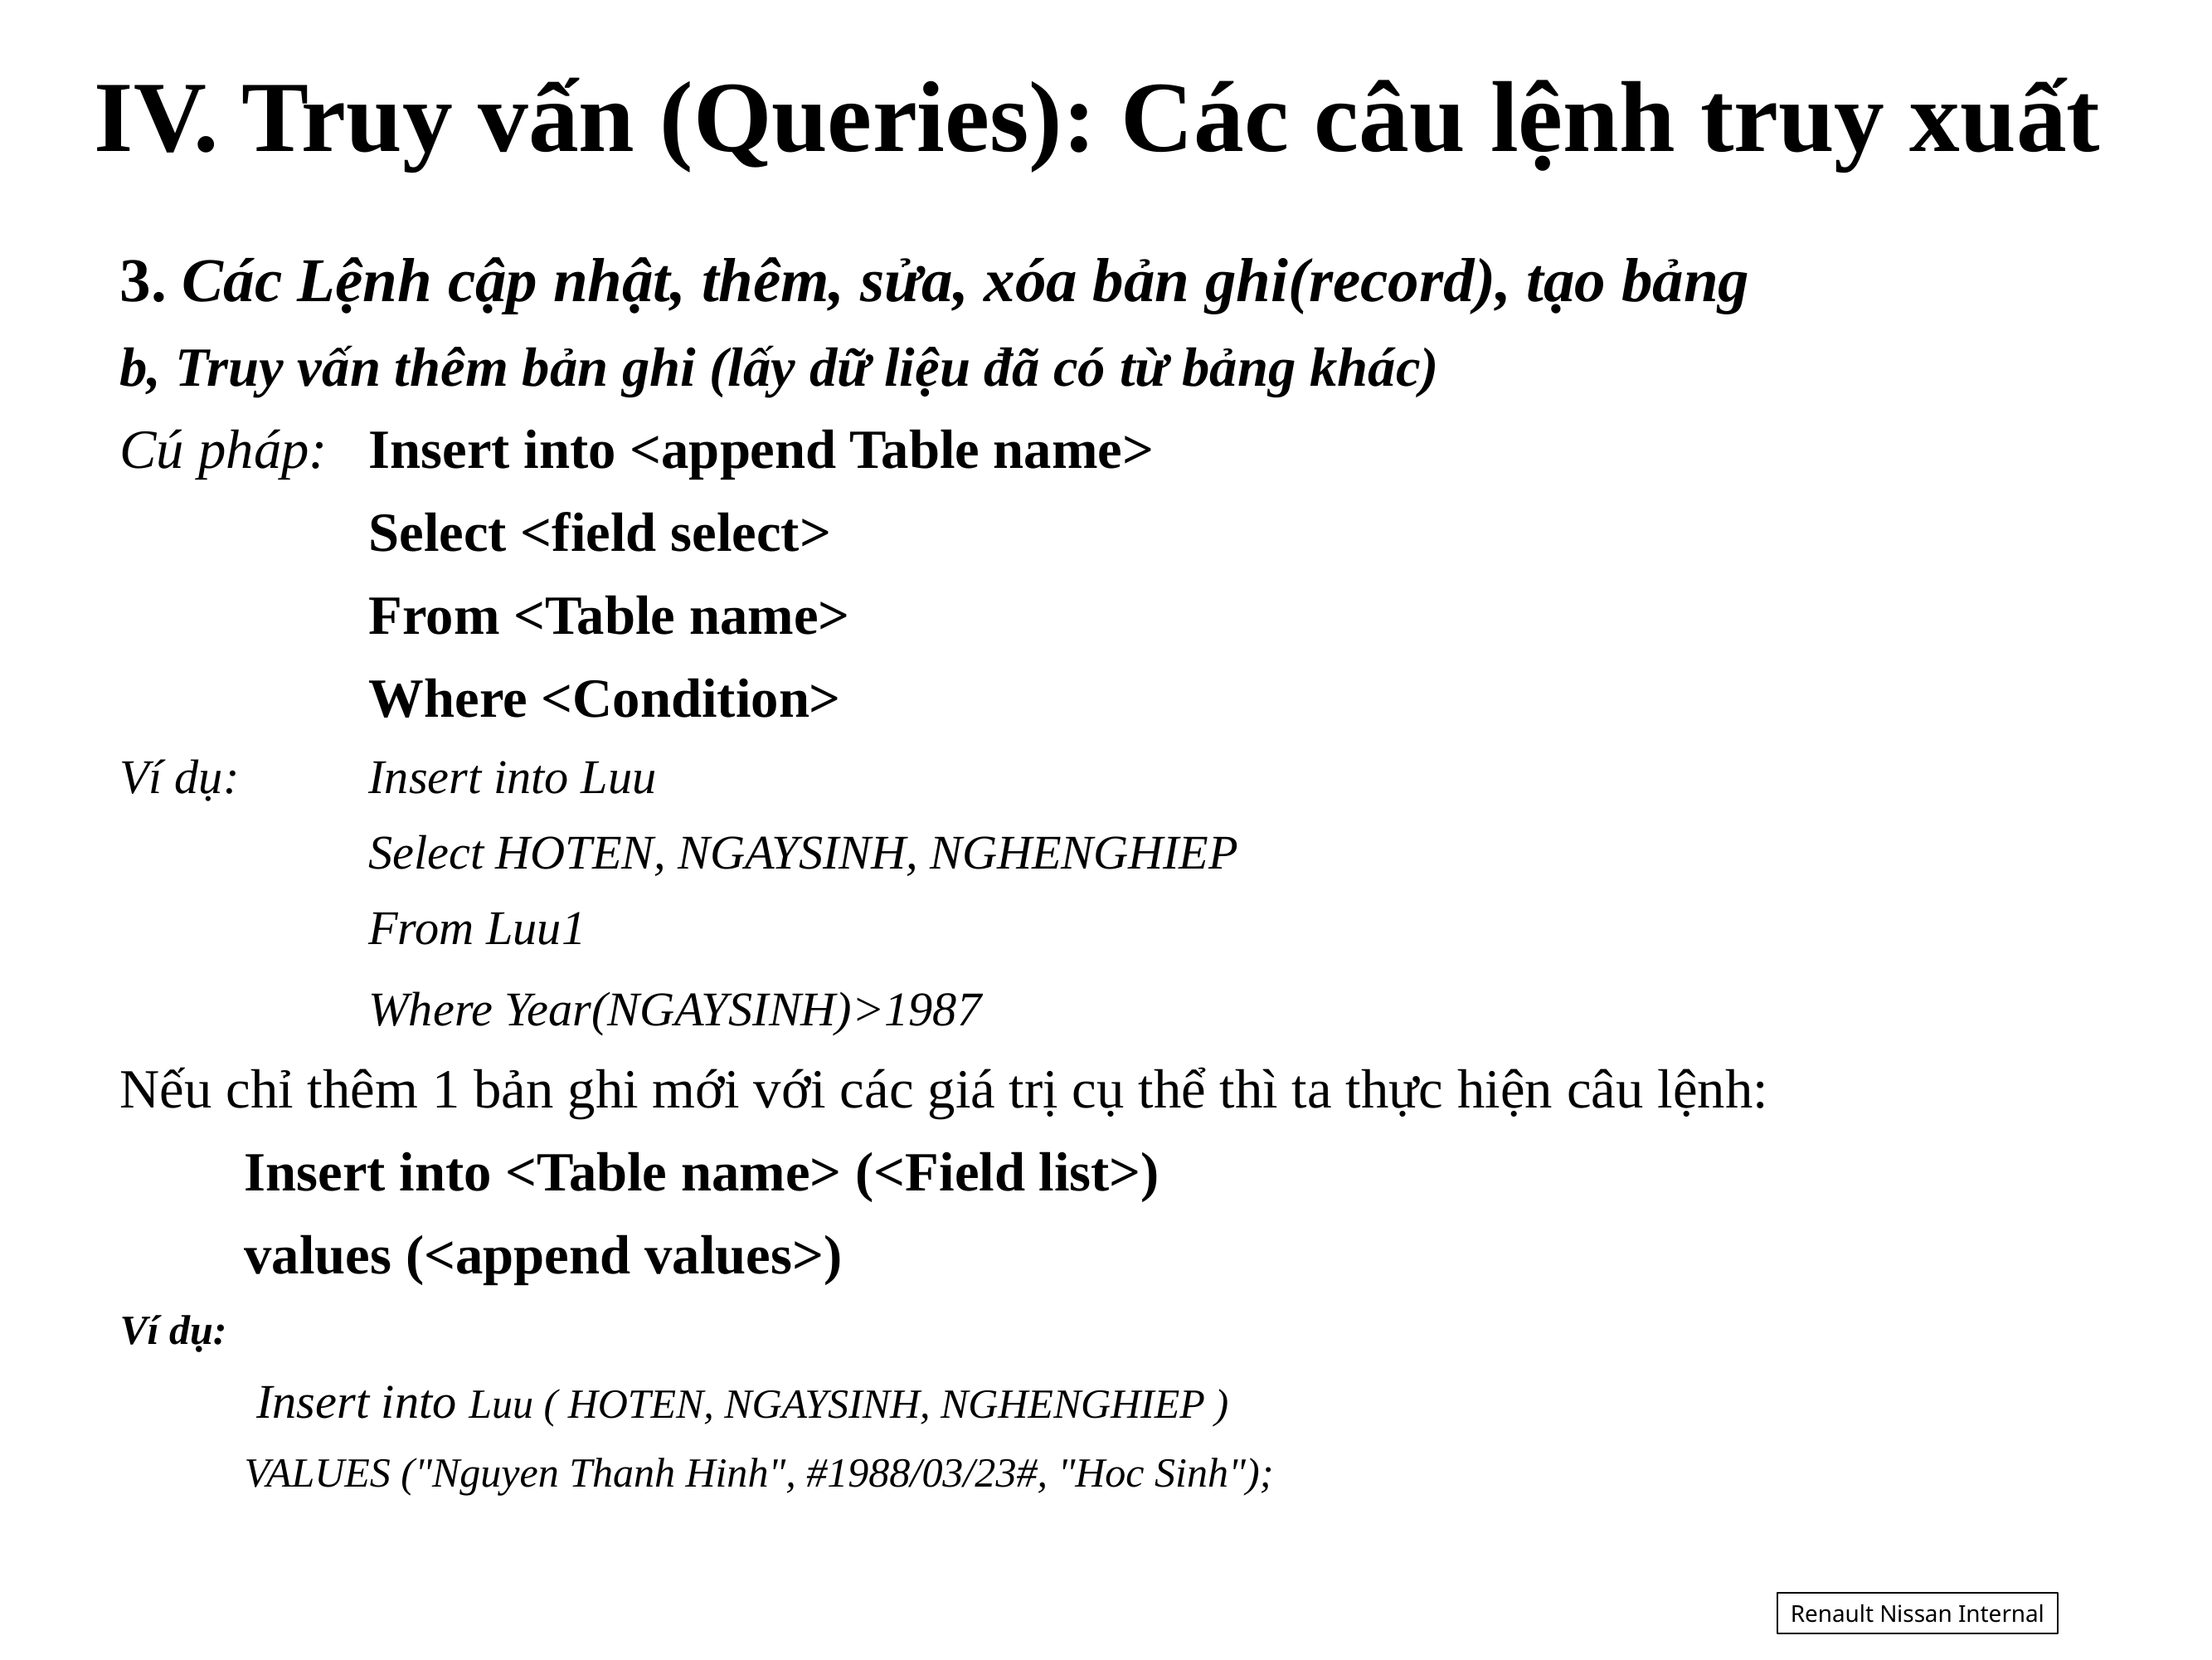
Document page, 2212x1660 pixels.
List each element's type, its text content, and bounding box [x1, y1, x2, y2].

text_box IV. Truy vấn (Queries): Các câu lệnh truy xuất [82, 31, 2137, 180]
subtitle 3. Các Lệnh cập nhật, thêm, sửa, xóa bản ghi(record), tạo bảng b, Truy vấn thêm bản ghi (lấy dữ liệu đã có từ bảng khác) Cú pháp: Insert into <append Table name> Select <field select> From <Table name> Where <Condition> Ví dụ: Insert into Luu Select HOTEN, NGAYSINH, NGHENGHIEP From Luu1 Where Year(NGAYSINH)>1987 Nếu chỉ thêm 1 bản ghi mới với các giá trị cụ thể thì ta thực hiện câu lệnh: Insert into <Table name> (<Field list>) values (<append values>) Ví dụ: Insert into Luu ( HOTEN, NGAYSINH, NGHENGHIEP ) VALUES ("Nguyen Thanh Hinh", #1988/03/23#, "Hoc Sinh"); [107, 241, 2104, 1579]
